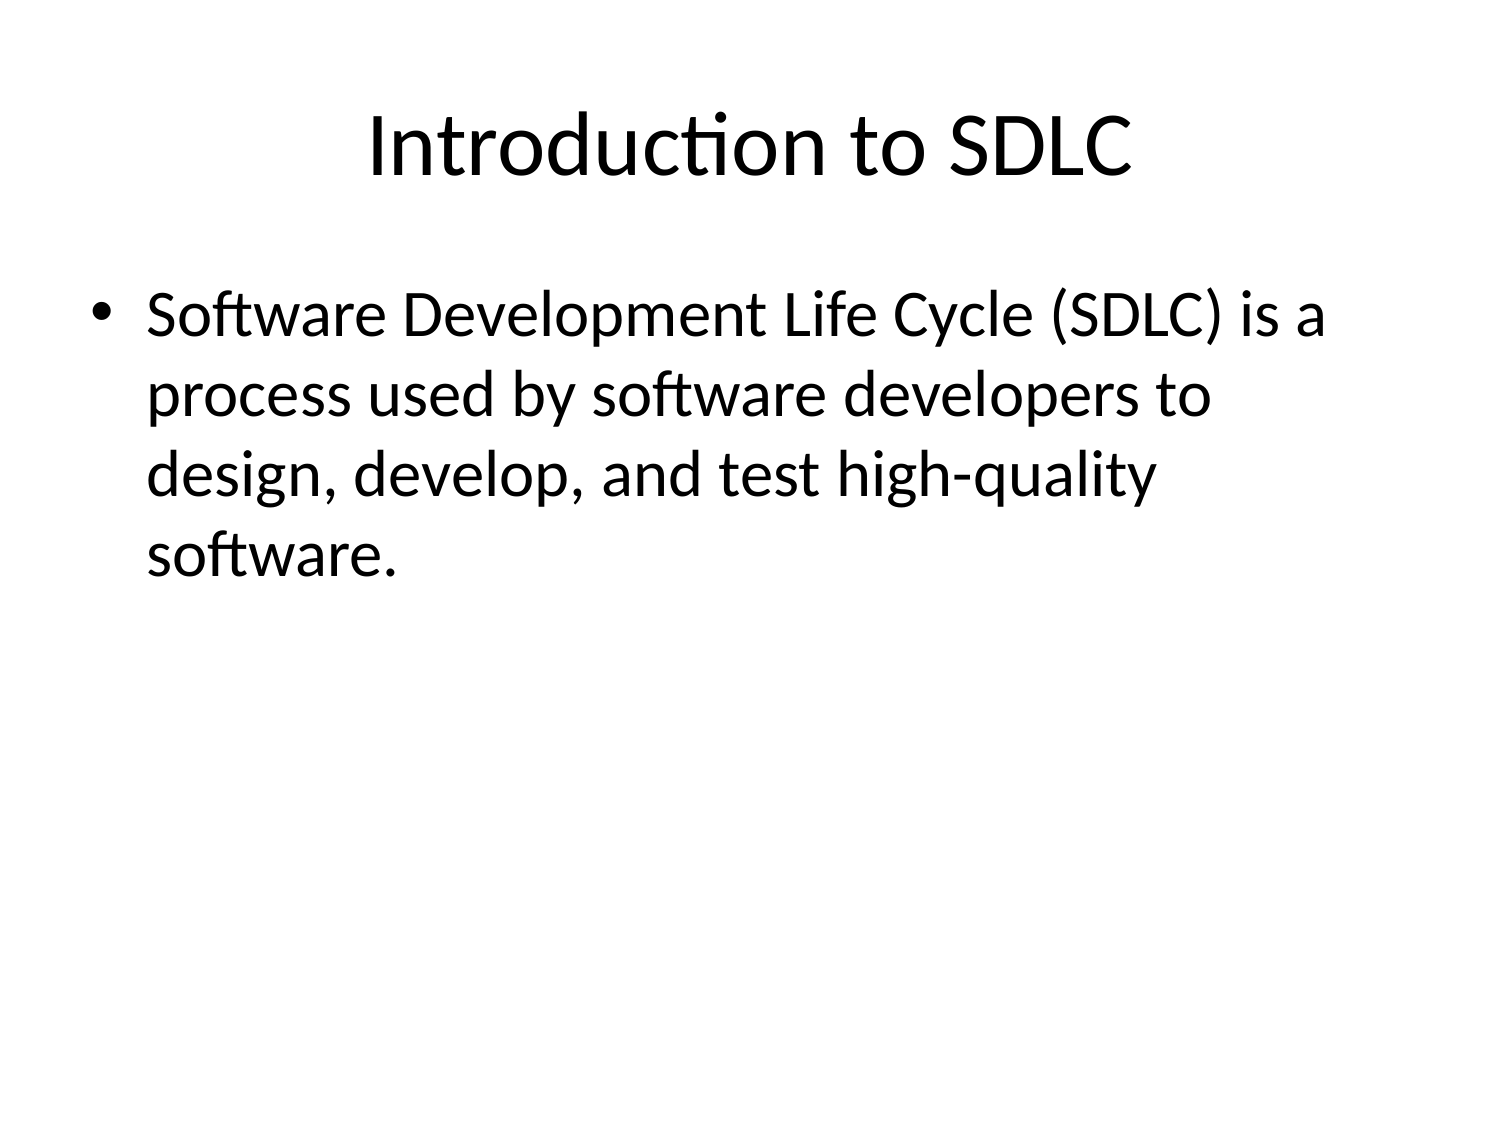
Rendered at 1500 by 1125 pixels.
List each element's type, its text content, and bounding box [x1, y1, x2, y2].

title Introduction to SDLC [75, 45, 1425, 233]
list Software Development Life Cycle (SDLC) is a process used by software developers to design, develop, and test high-quality software. [75, 262, 1425, 1005]
